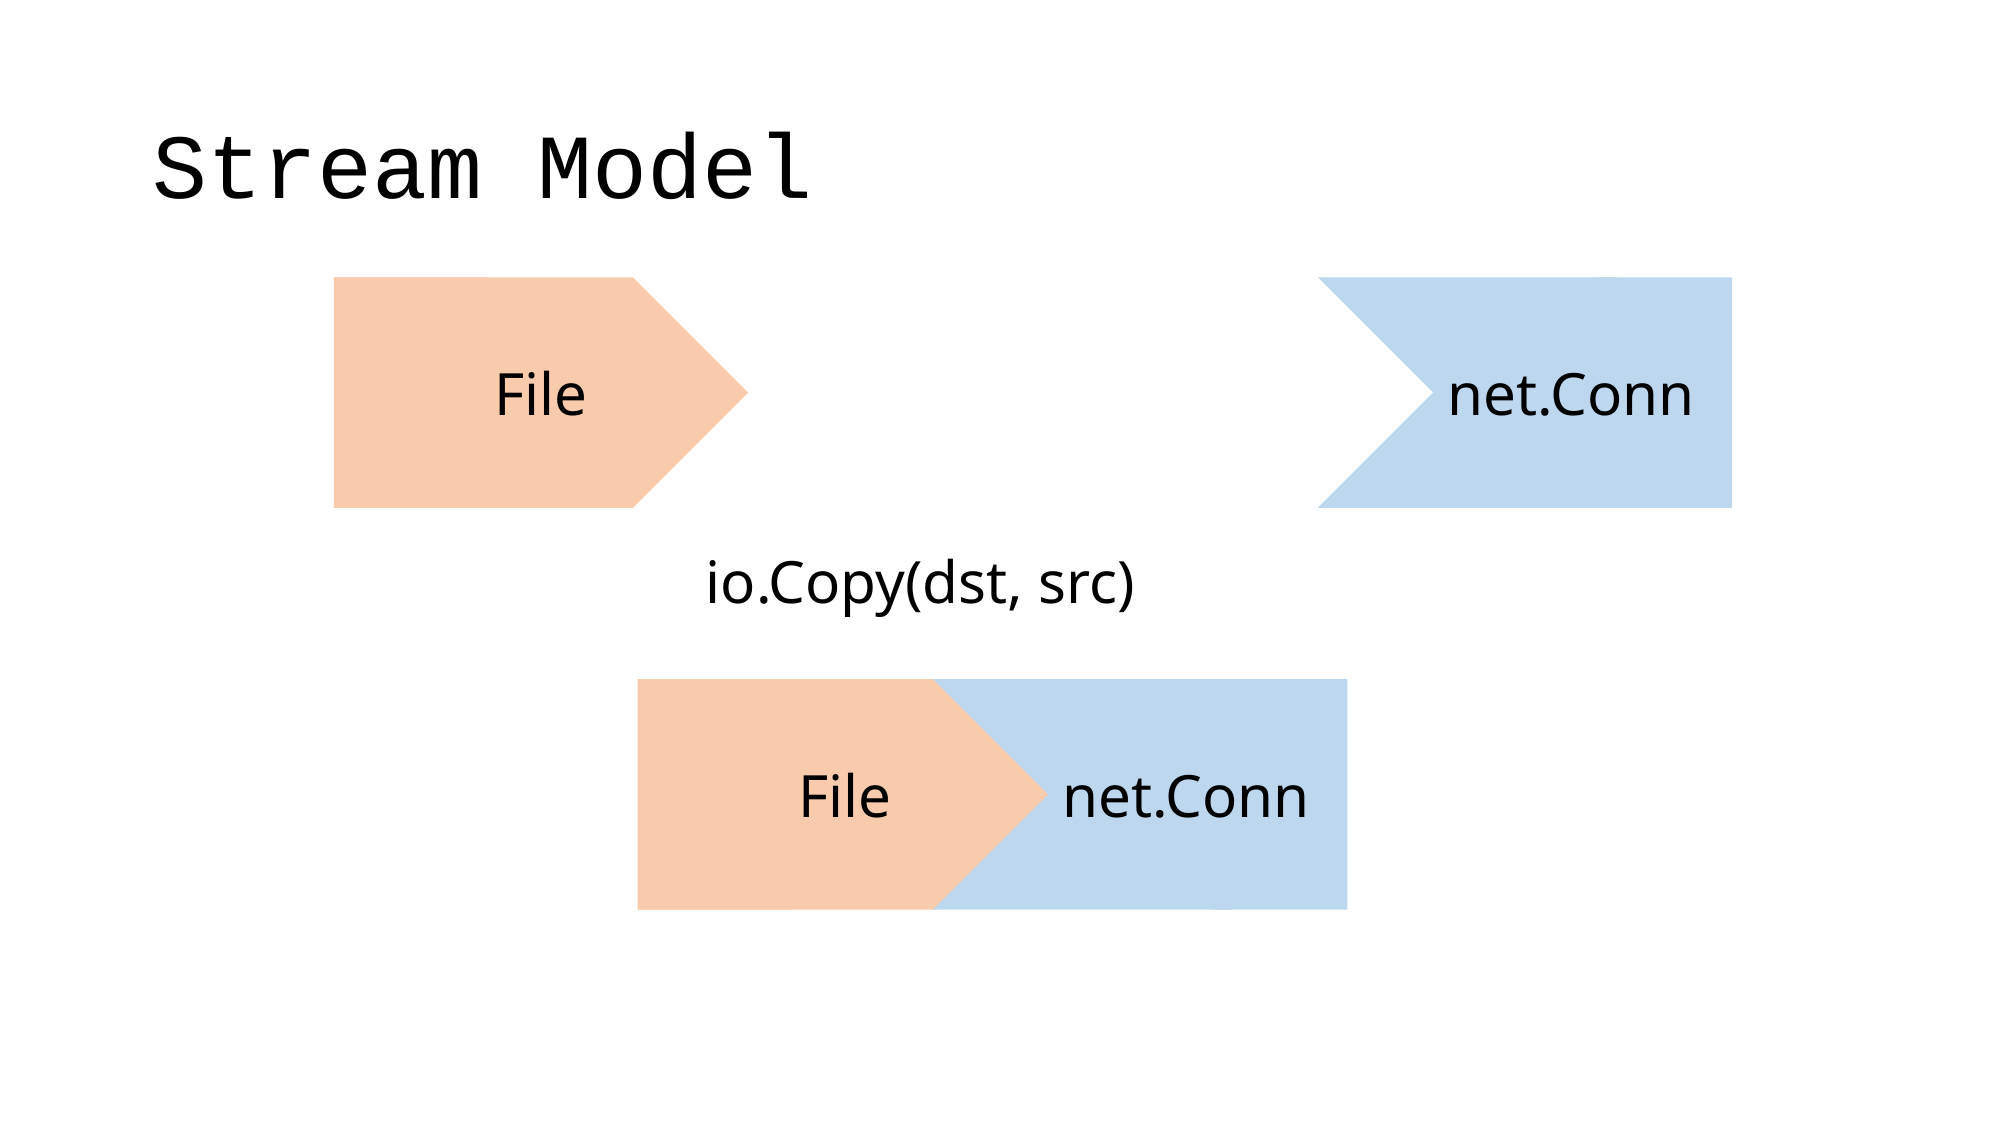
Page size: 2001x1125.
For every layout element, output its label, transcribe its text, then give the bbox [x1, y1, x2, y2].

text_box io.Copy(dst, src) [691, 537, 1308, 623]
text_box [637, 679, 1425, 910]
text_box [333, 277, 749, 508]
title Stream Model [137, 59, 1863, 278]
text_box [1317, 277, 1810, 508]
